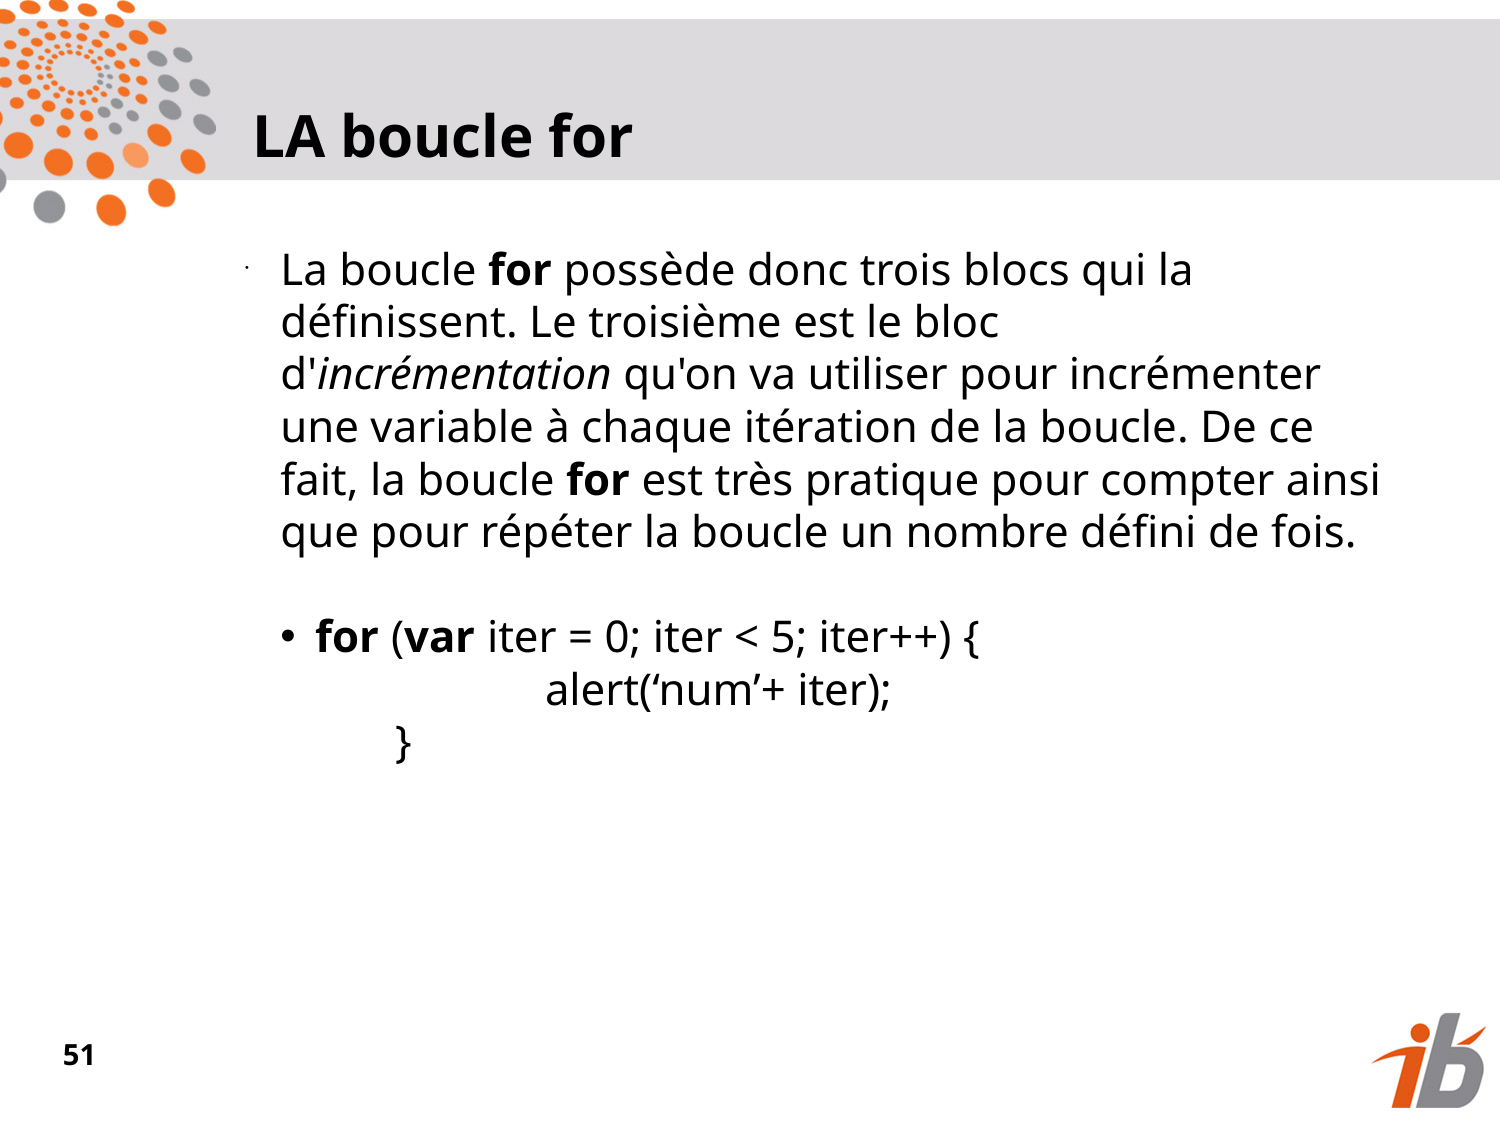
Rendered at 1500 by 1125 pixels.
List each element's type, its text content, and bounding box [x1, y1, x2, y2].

text_box LA boucle for [237, 18, 1408, 177]
text_box La boucle for possède donc trois blocs qui la définissent. Le troisième est le bloc d'incrémentation qu'on va utiliser pour incrémenter une variable à chaque itération de la boucle. De ce fait, la boucle for est très pratique pour compter ainsi que pour répéter la boucle un nombre défini de fois. for (var iter = 0; iter < 5; iter++) { alert(‘num’+ iter); } [230, 233, 1412, 976]
text_box <numéro> [23, 1018, 136, 1094]
picture [0, 0, 1500, 1125]
